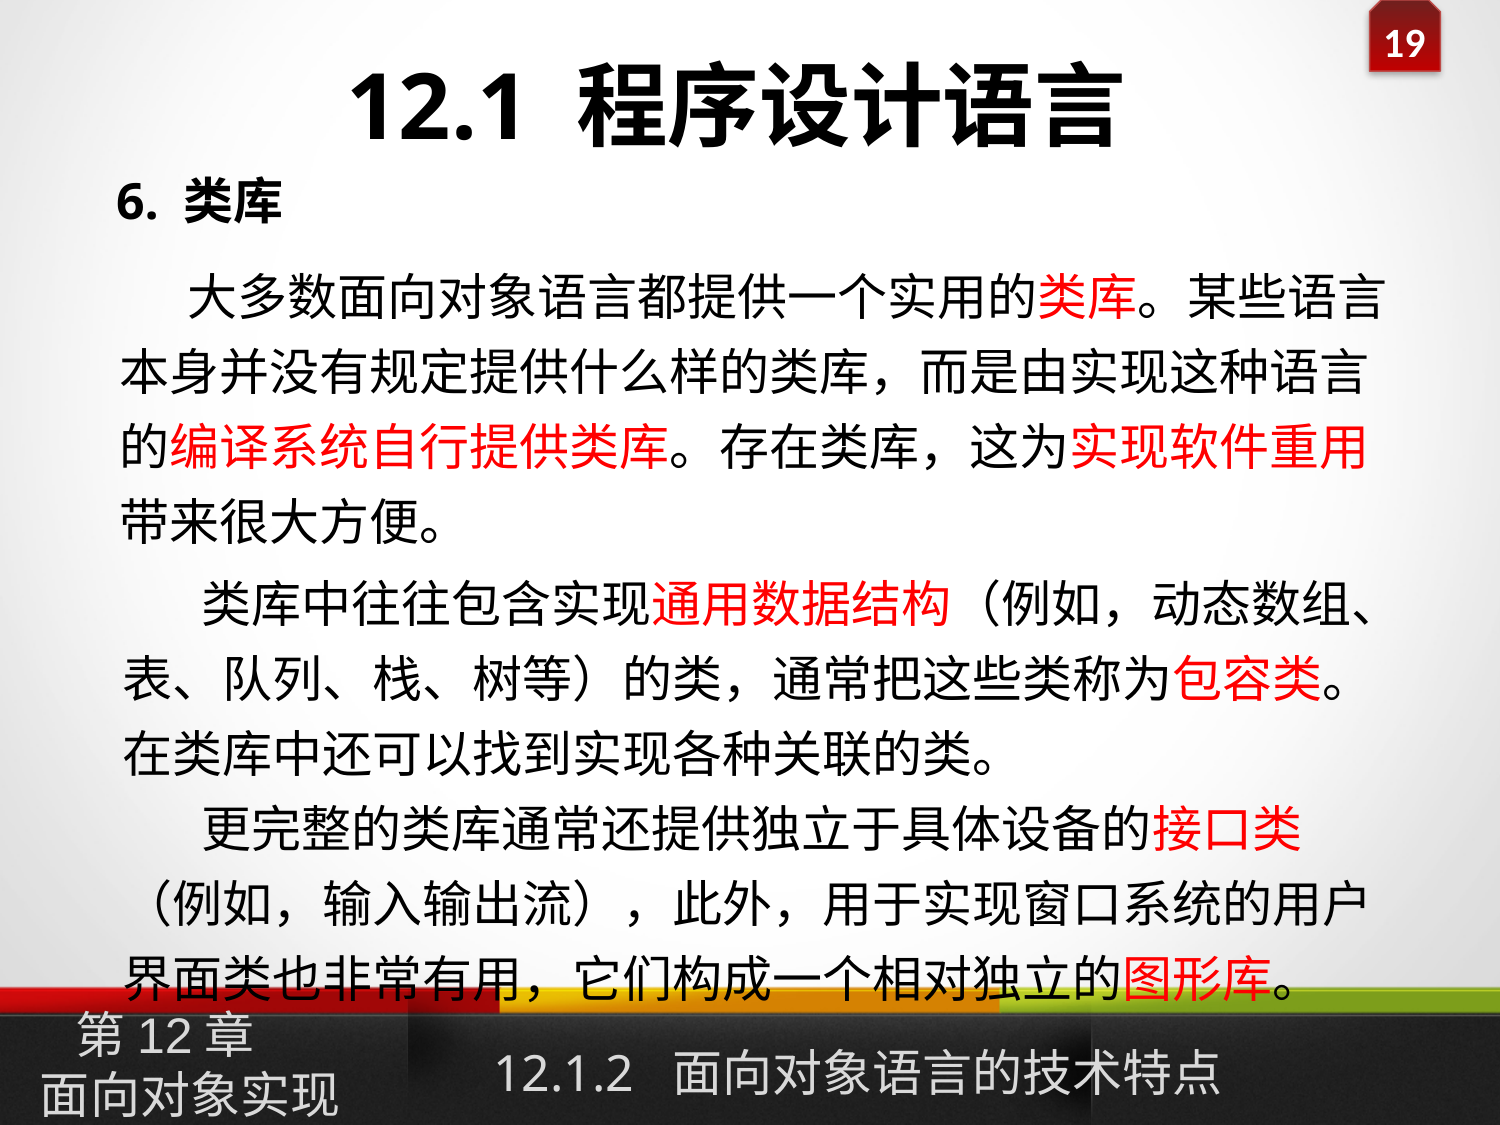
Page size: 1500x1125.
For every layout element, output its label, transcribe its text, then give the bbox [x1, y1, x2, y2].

text_box 类库中往往包含实现通用数据结构（例如，动态数组、表、队列、栈、树等）的类，通常把这些类称为包容类。在类库中还可以找到实现各种关联的类。 [107, 549, 1416, 790]
text_box 6. 类库 [101, 162, 1318, 237]
picture [0, 0, 1500, 1125]
text_box 大多数面向对象语言都提供一个实用的类库。某些语言本身并没有规定提供什么样的类库，而是由实现这种语言的编译系统自行提供类库。存在类库，这为实现软件重用带来很大方便。 [104, 243, 1416, 559]
title 12.1 程序设计语言 [61, 8, 1412, 197]
text_box 12.1.2 面向对象语言的技术特点 [458, 1032, 1258, 1111]
text_box 更完整的类库通常还提供独立于具体设备的接口类（例如，输入输出流），此外，用于实现窗口系统的用户界面类也非常有用，它们构成一个相对独立的图形库。 [107, 774, 1412, 1015]
